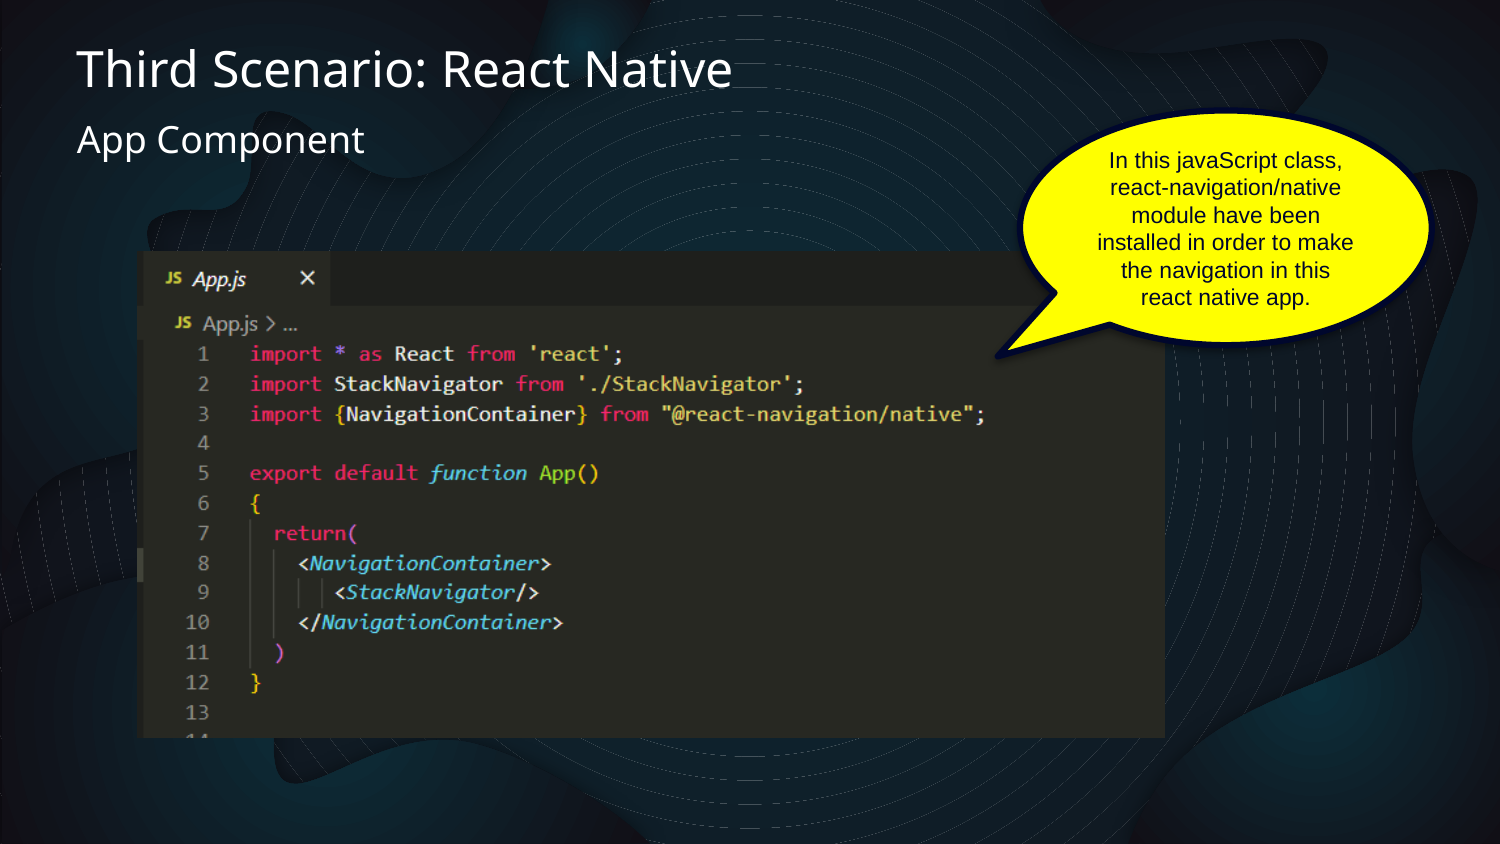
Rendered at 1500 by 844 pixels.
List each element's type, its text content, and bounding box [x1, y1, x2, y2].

text_box In this javaScript class, react-navigation/native module have been installed in order to make the navigation in this react native app. [1016, 107, 1435, 349]
picture [137, 251, 1165, 738]
subtitle Third Scenario: React Native [37, 31, 940, 129]
subtitle App Component [37, 129, 550, 190]
